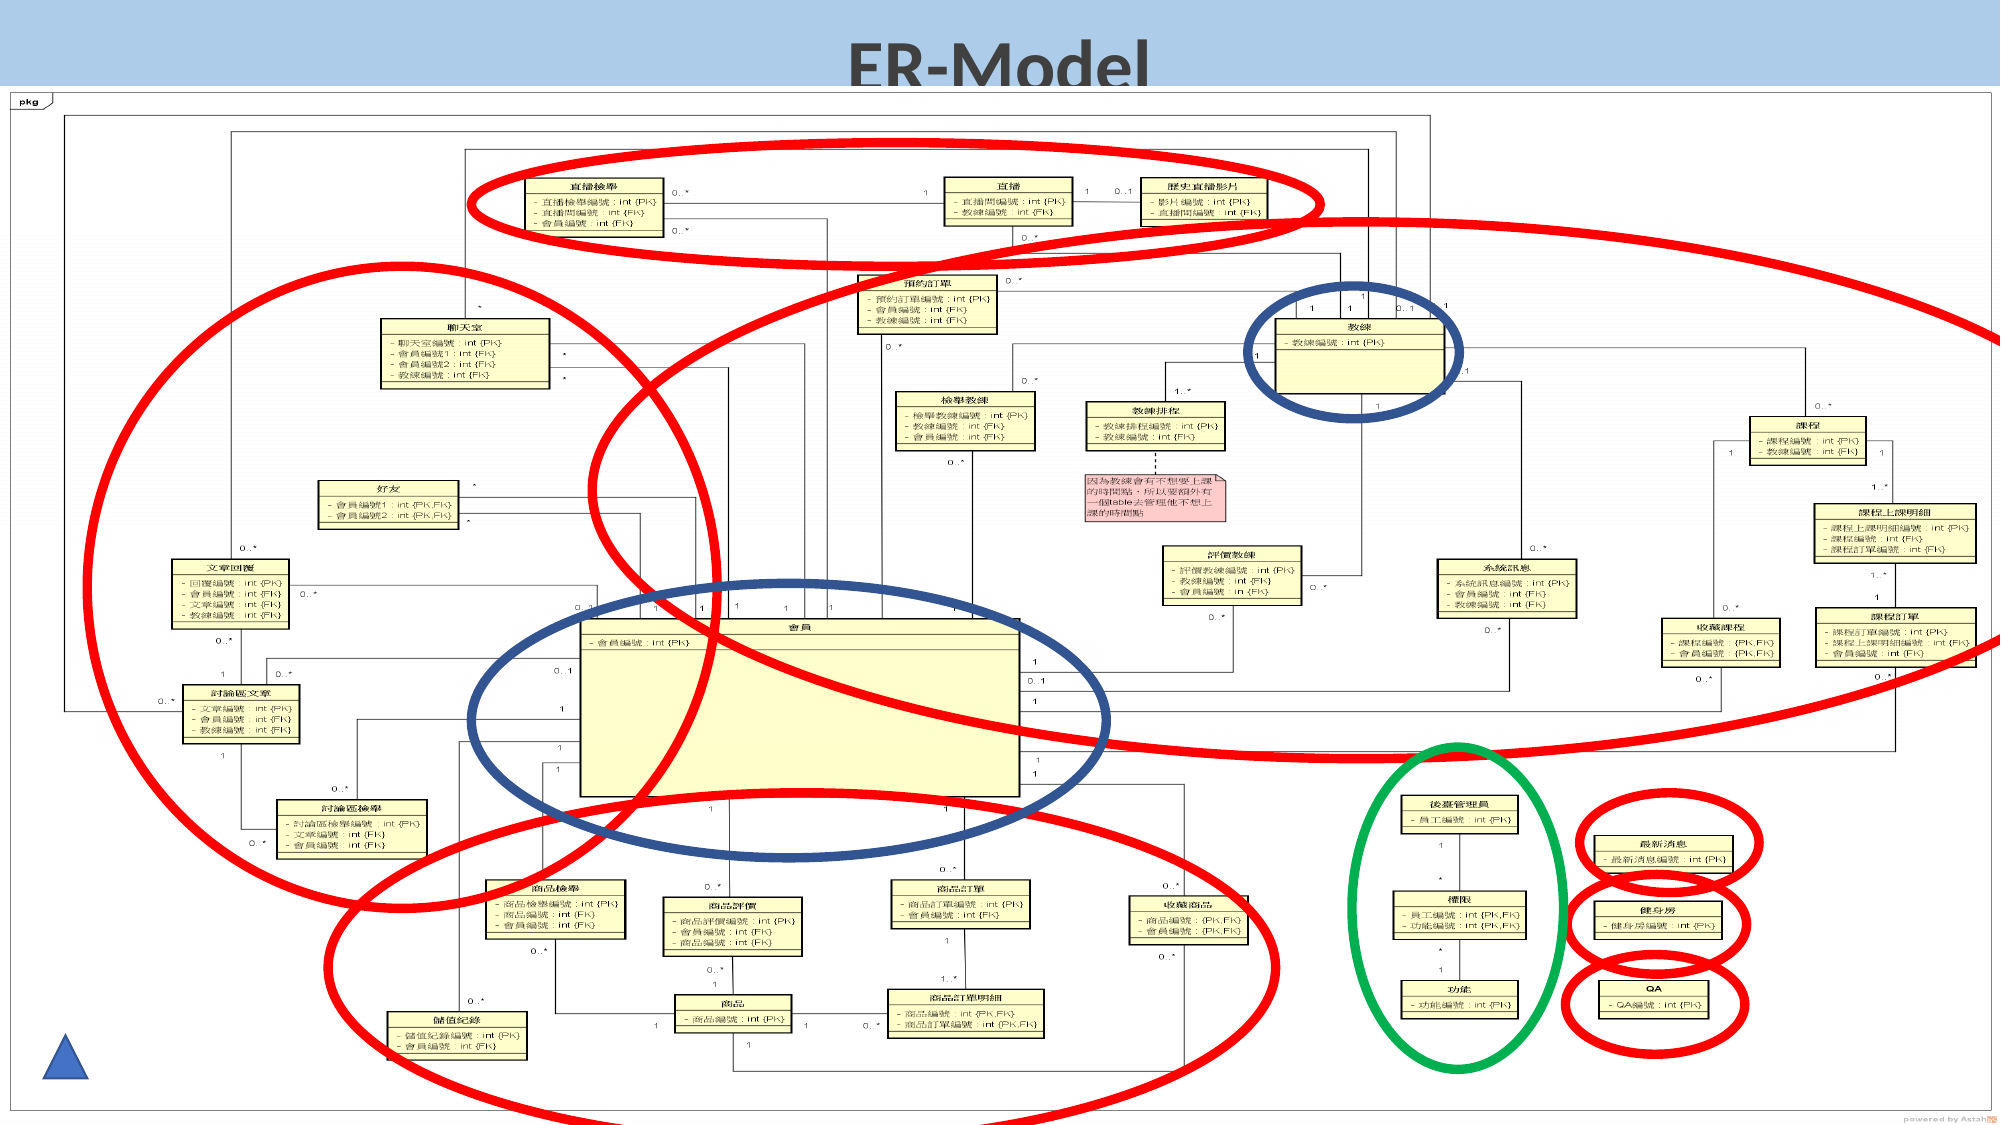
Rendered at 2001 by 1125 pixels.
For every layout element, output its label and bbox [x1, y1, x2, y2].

text_box [522, 0, 1478, 86]
text_box [1478, 0, 2000, 86]
text_box [0, 0, 522, 86]
picture [0, 86, 2000, 1125]
